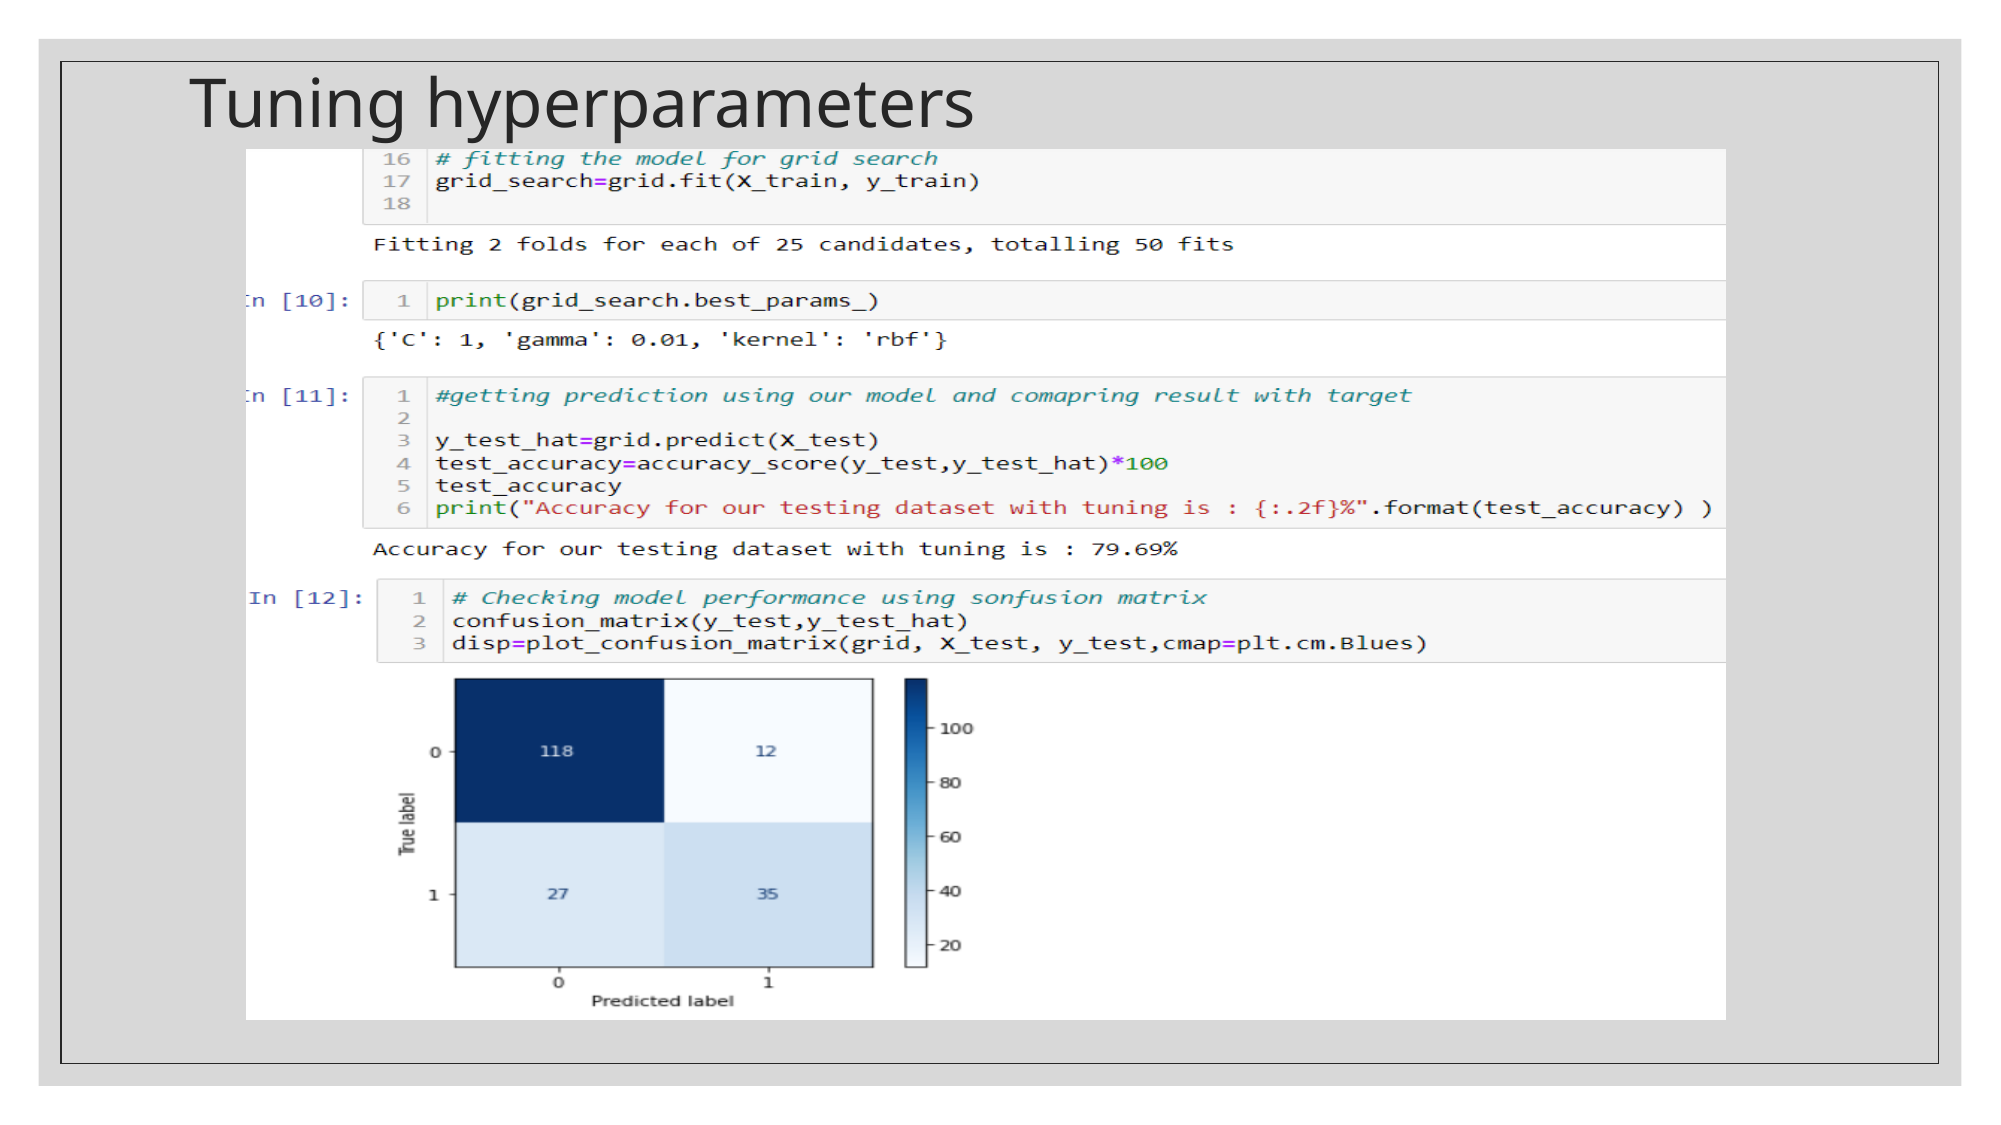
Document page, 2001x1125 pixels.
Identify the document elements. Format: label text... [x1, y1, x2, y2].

title Tuning hyperparameters [174, 61, 1825, 150]
picture [246, 568, 1726, 1020]
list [246, 149, 1726, 566]
